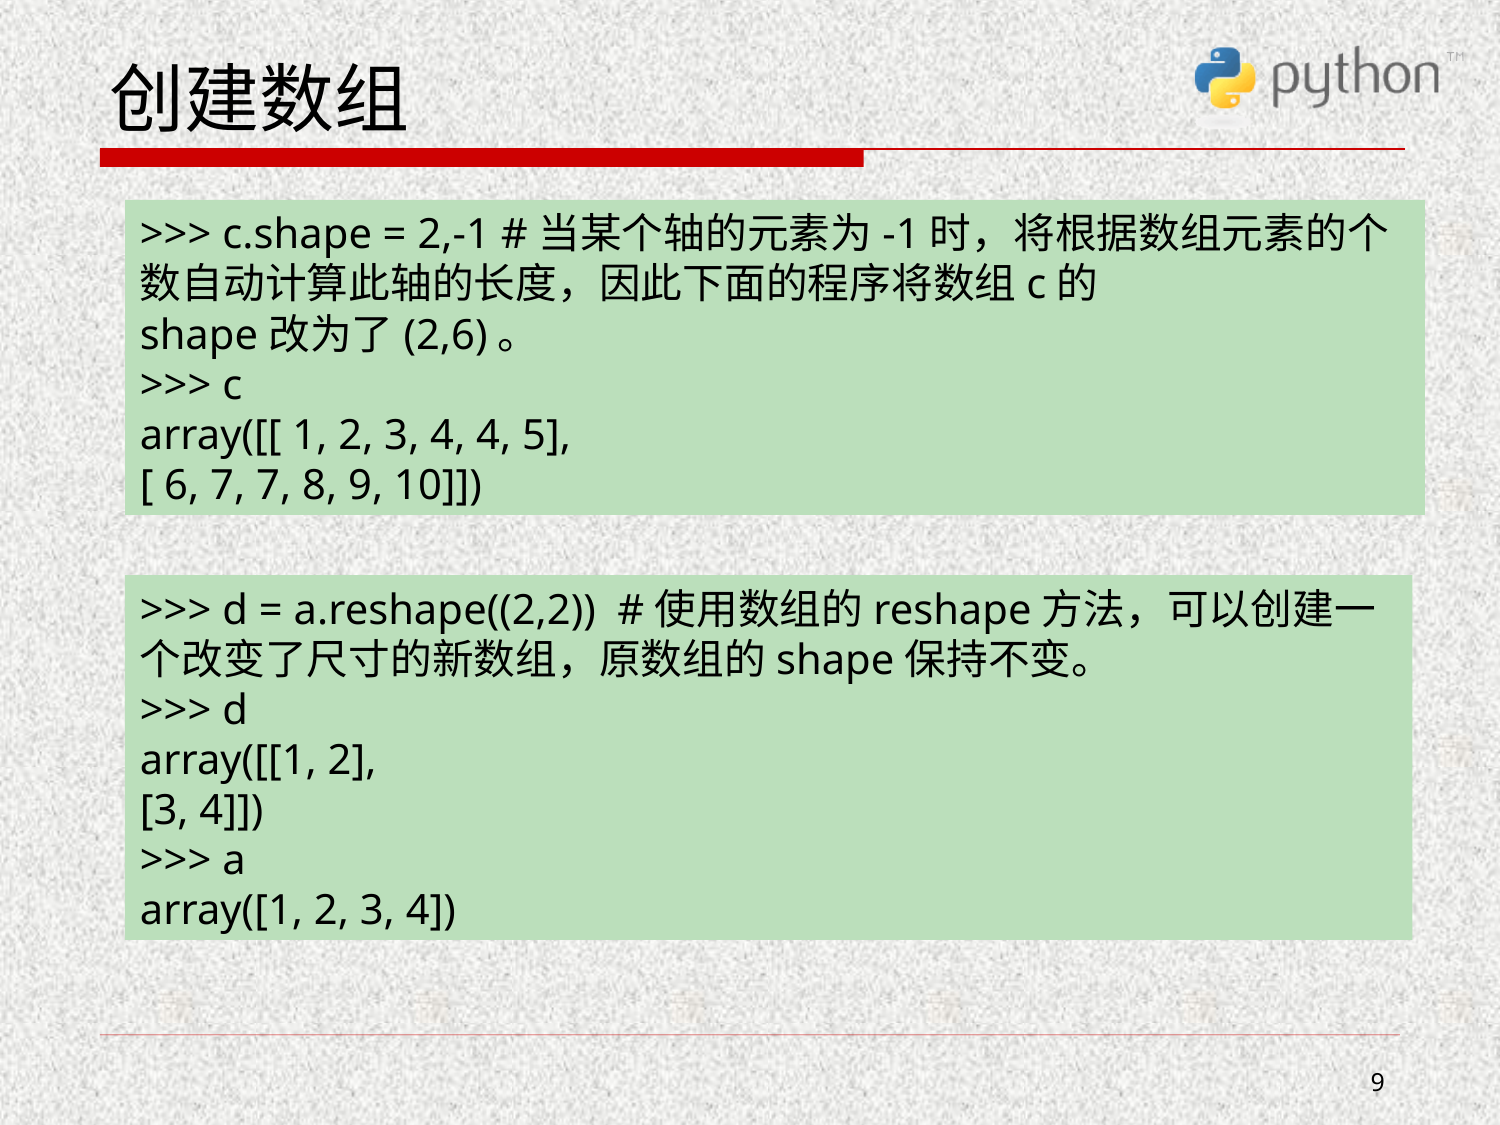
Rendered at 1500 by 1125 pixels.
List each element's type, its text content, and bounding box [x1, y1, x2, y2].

title 创建数组 [94, 50, 1407, 149]
slide_number 9 [1074, 1058, 1401, 1103]
text_box >>> d = a.reshape((2,2)) #使用数组的reshape方法，可以创建一个改变了尺寸的新数组，原数组的shape保持不变。 >>> d array([[1, 2], [3, 4]]) >>> a array([1, 2, 3, 4]) [124, 575, 1413, 940]
text_box >>> c.shape = 2,-1 #当某个轴的元素为-1时，将根据数组元素的个数自动计算此轴的长度，因此下面的程序将数组c的 shape改为了(2,6)。 >>> c array([[ 1, 2, 3, 4, 4, 5], [ 6, 7, 7, 8, 9, 10]]) [125, 199, 1425, 515]
picture [0, 0, 1500, 1125]
